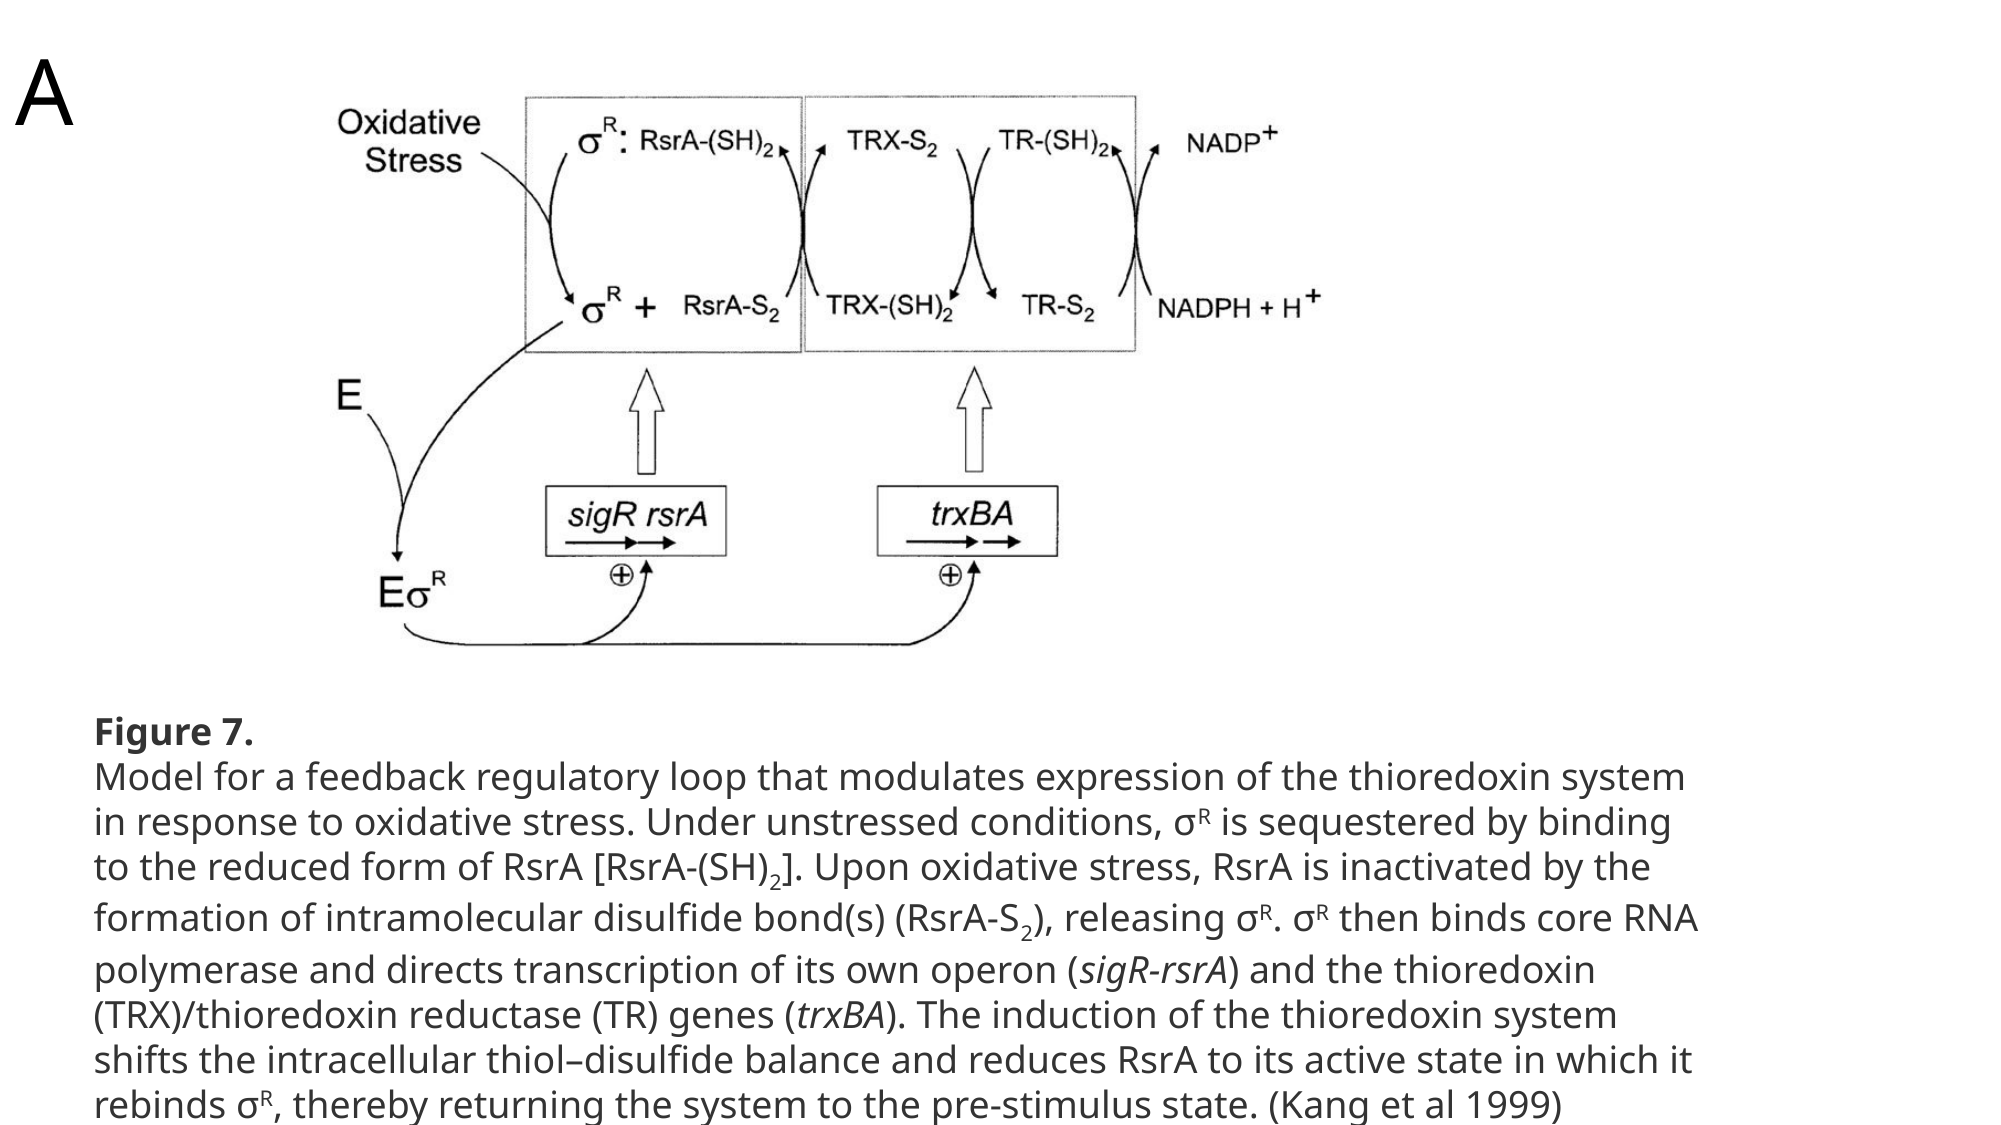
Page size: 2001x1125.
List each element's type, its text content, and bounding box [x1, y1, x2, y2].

text_box Figure 7. Model for a feedback regulatory loop that modulates expression of the thioredoxin system in response to oxidative stress. Under unstressed conditions, σR is sequestered by binding to the reduced form of RsrA [RsrA-(SH)2]. Upon oxidative stress, RsrA is inactivated by the formation of intramolecular disulfide bond(s) (RsrA-S2), releasing σR. σR then binds core RNA polymerase and directs transcription of its own operon (sigR-rsrA) and the thioredoxin (TRX)/thioredoxin reductase (TR) genes (trxBA). The induction of the thioredoxin system shifts the intracellular thiol–disulfide balance and reduces RsrA to its active state in which it rebinds σR, thereby returning the system to the pre-stimulus state. (Kang et al 1999) [78, 700, 1716, 1125]
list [330, 90, 1324, 651]
title A [0, 0, 139, 204]
